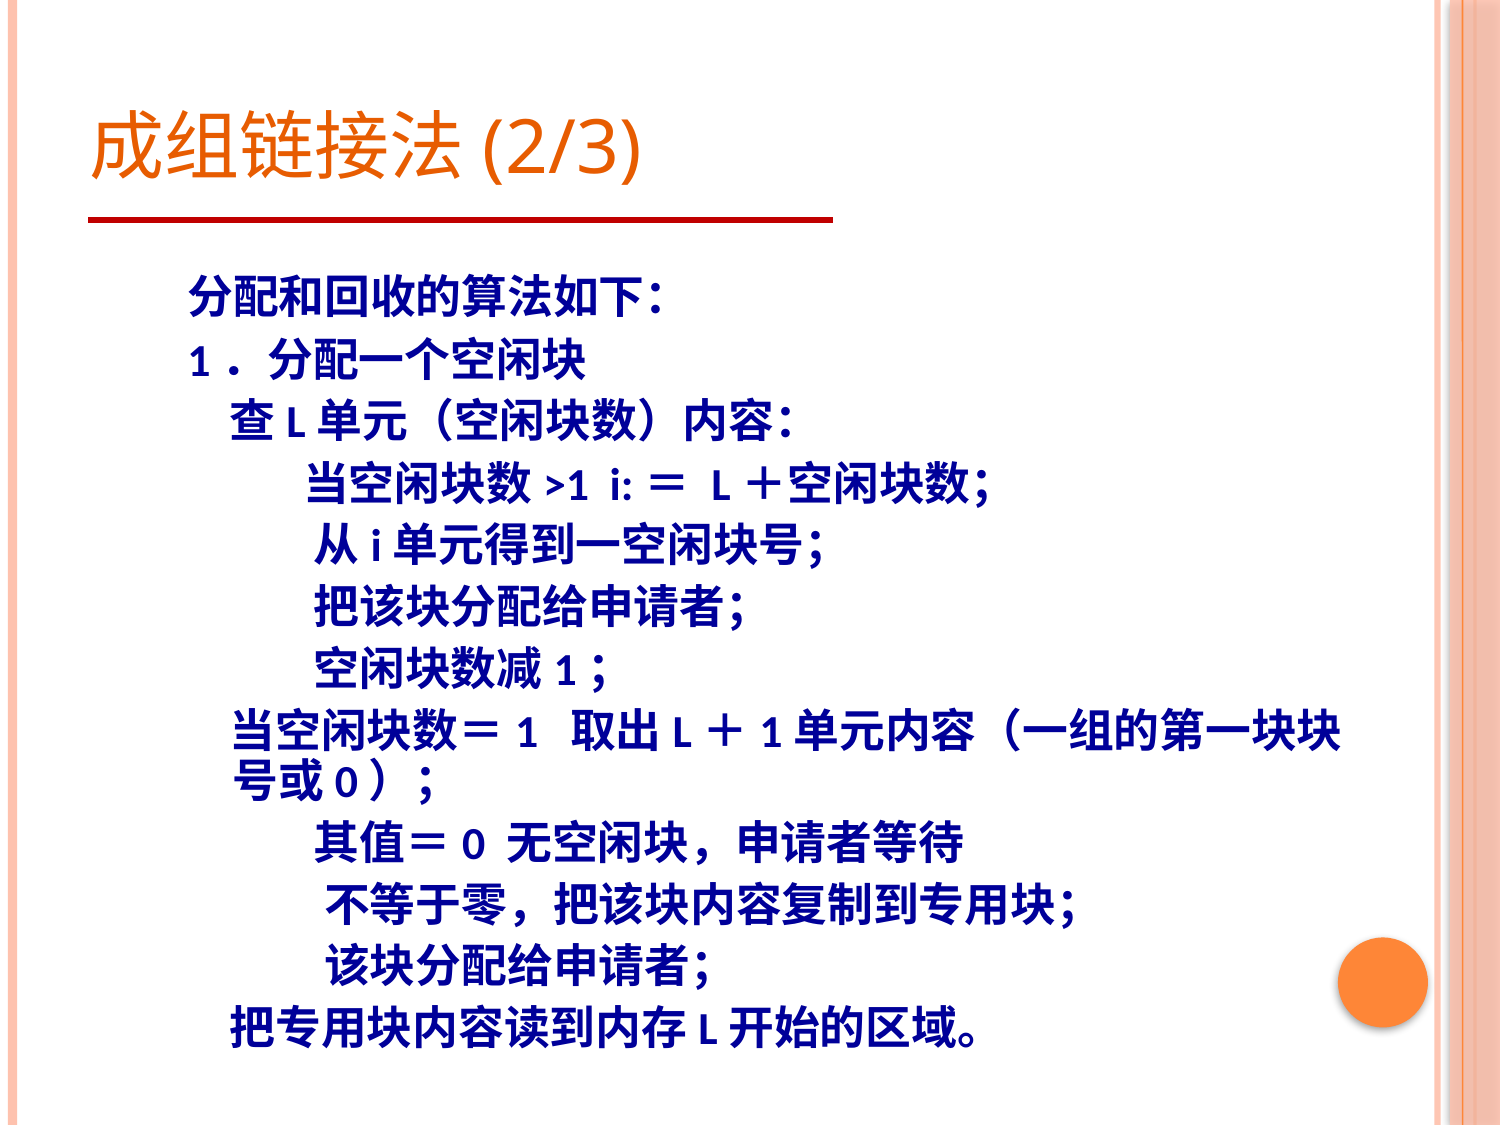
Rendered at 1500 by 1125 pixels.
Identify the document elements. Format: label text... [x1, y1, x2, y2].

list 分配和回收的算法如下： 1．分配一个空闲块 查L单元（空闲块数）内容： 当空闲块数>1 i:＝ L＋空闲块数； 从i单元得到一空闲块号； 把该块分配给申请者； 空闲块数减1； 当空闲块数＝1 取出L＋1单元内容（一组的第一块块号或0）； 其值＝0 无空闲块，申请者等待 不等于零，把该块内容复制到专用块； 该块分配给申请者； 把专用块内容读到内存L开始的区域。 [172, 267, 1388, 1071]
title 成组链接法(2/3) [75, 45, 1300, 197]
